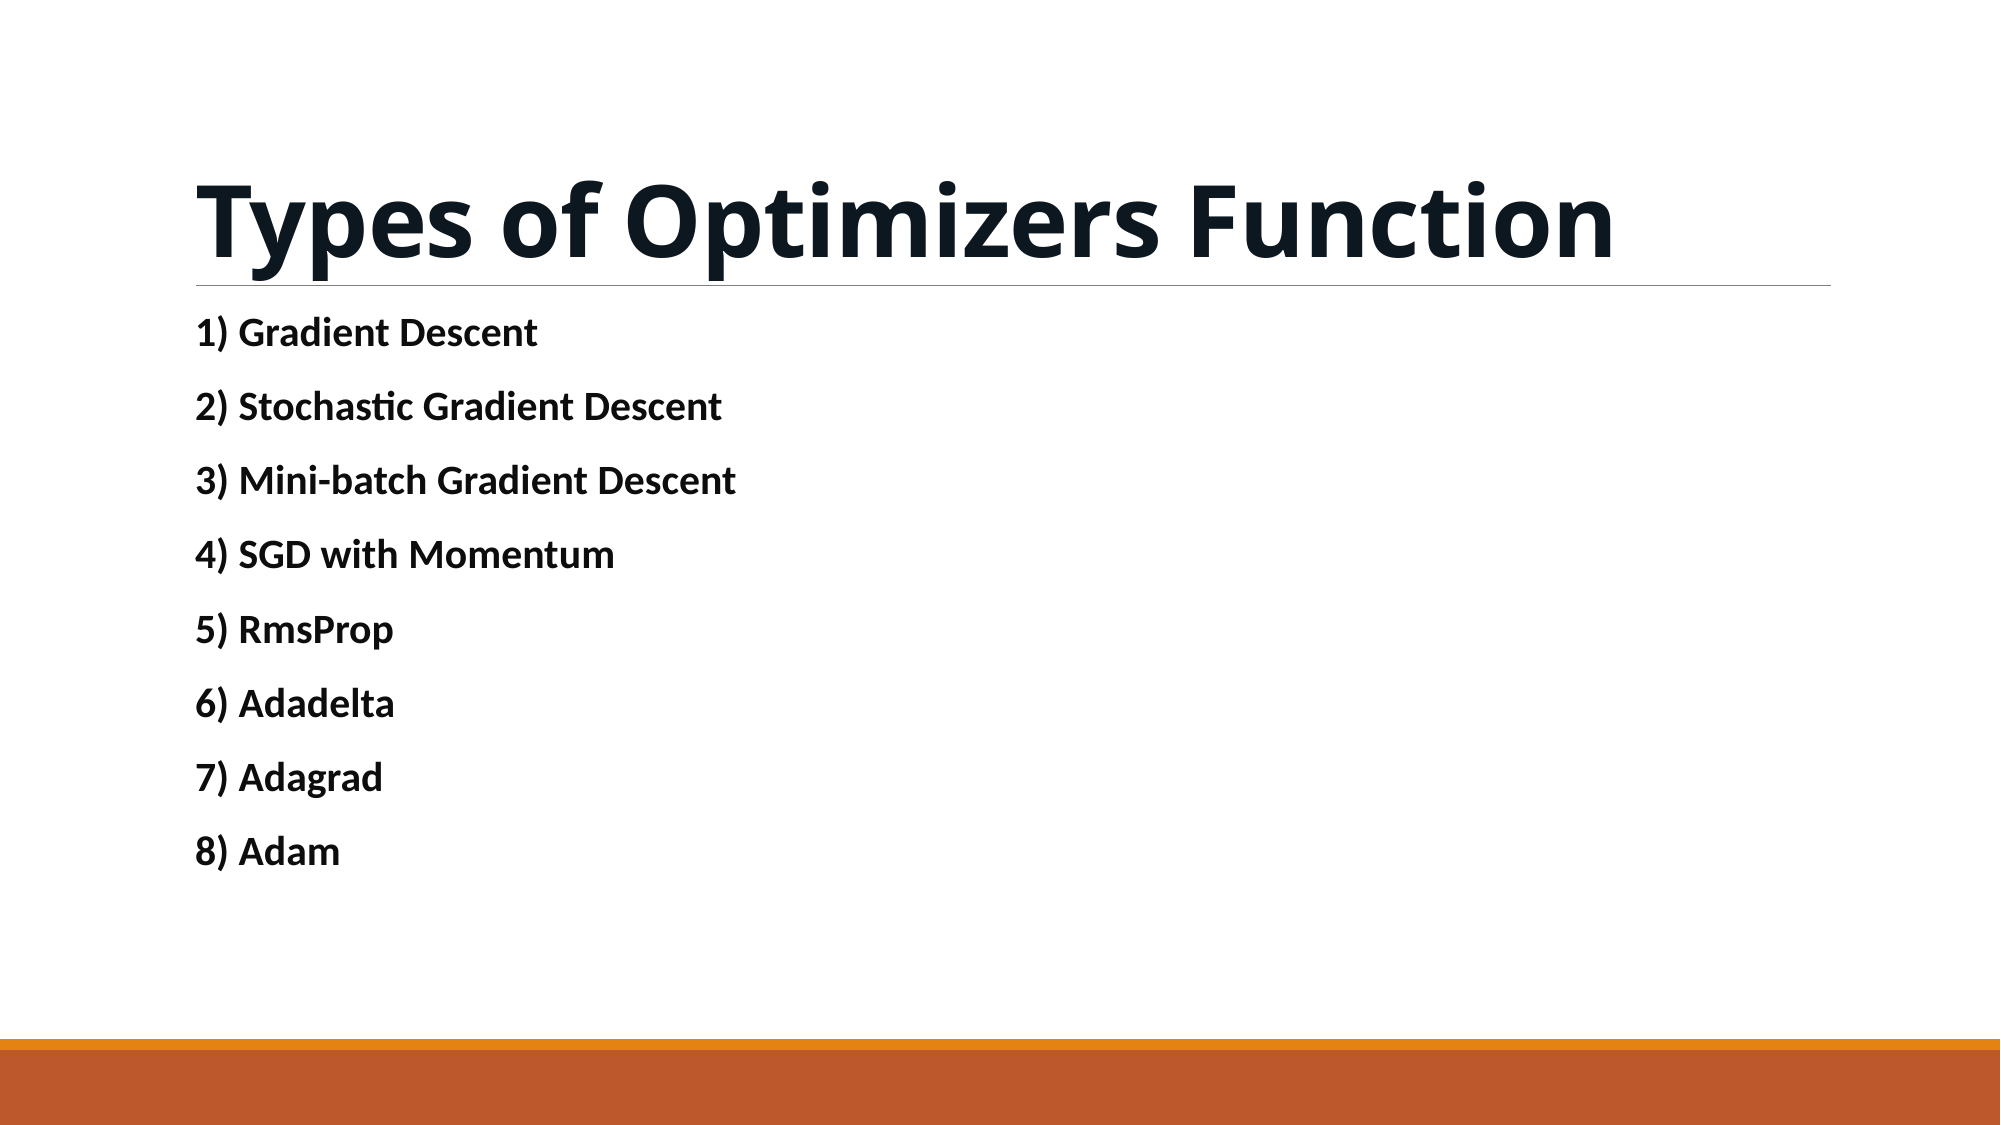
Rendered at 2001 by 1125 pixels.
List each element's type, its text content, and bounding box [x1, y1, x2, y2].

title Types of Optimizers Function [180, 47, 1830, 285]
list 1) Gradient Descent 2) Stochastic Gradient Descent 3) Mini-batch Gradient Descent 4) SGD with Momentum 5) RmsProp 6) Adadelta 7) Adagrad 8) Adam [180, 302, 1830, 963]
